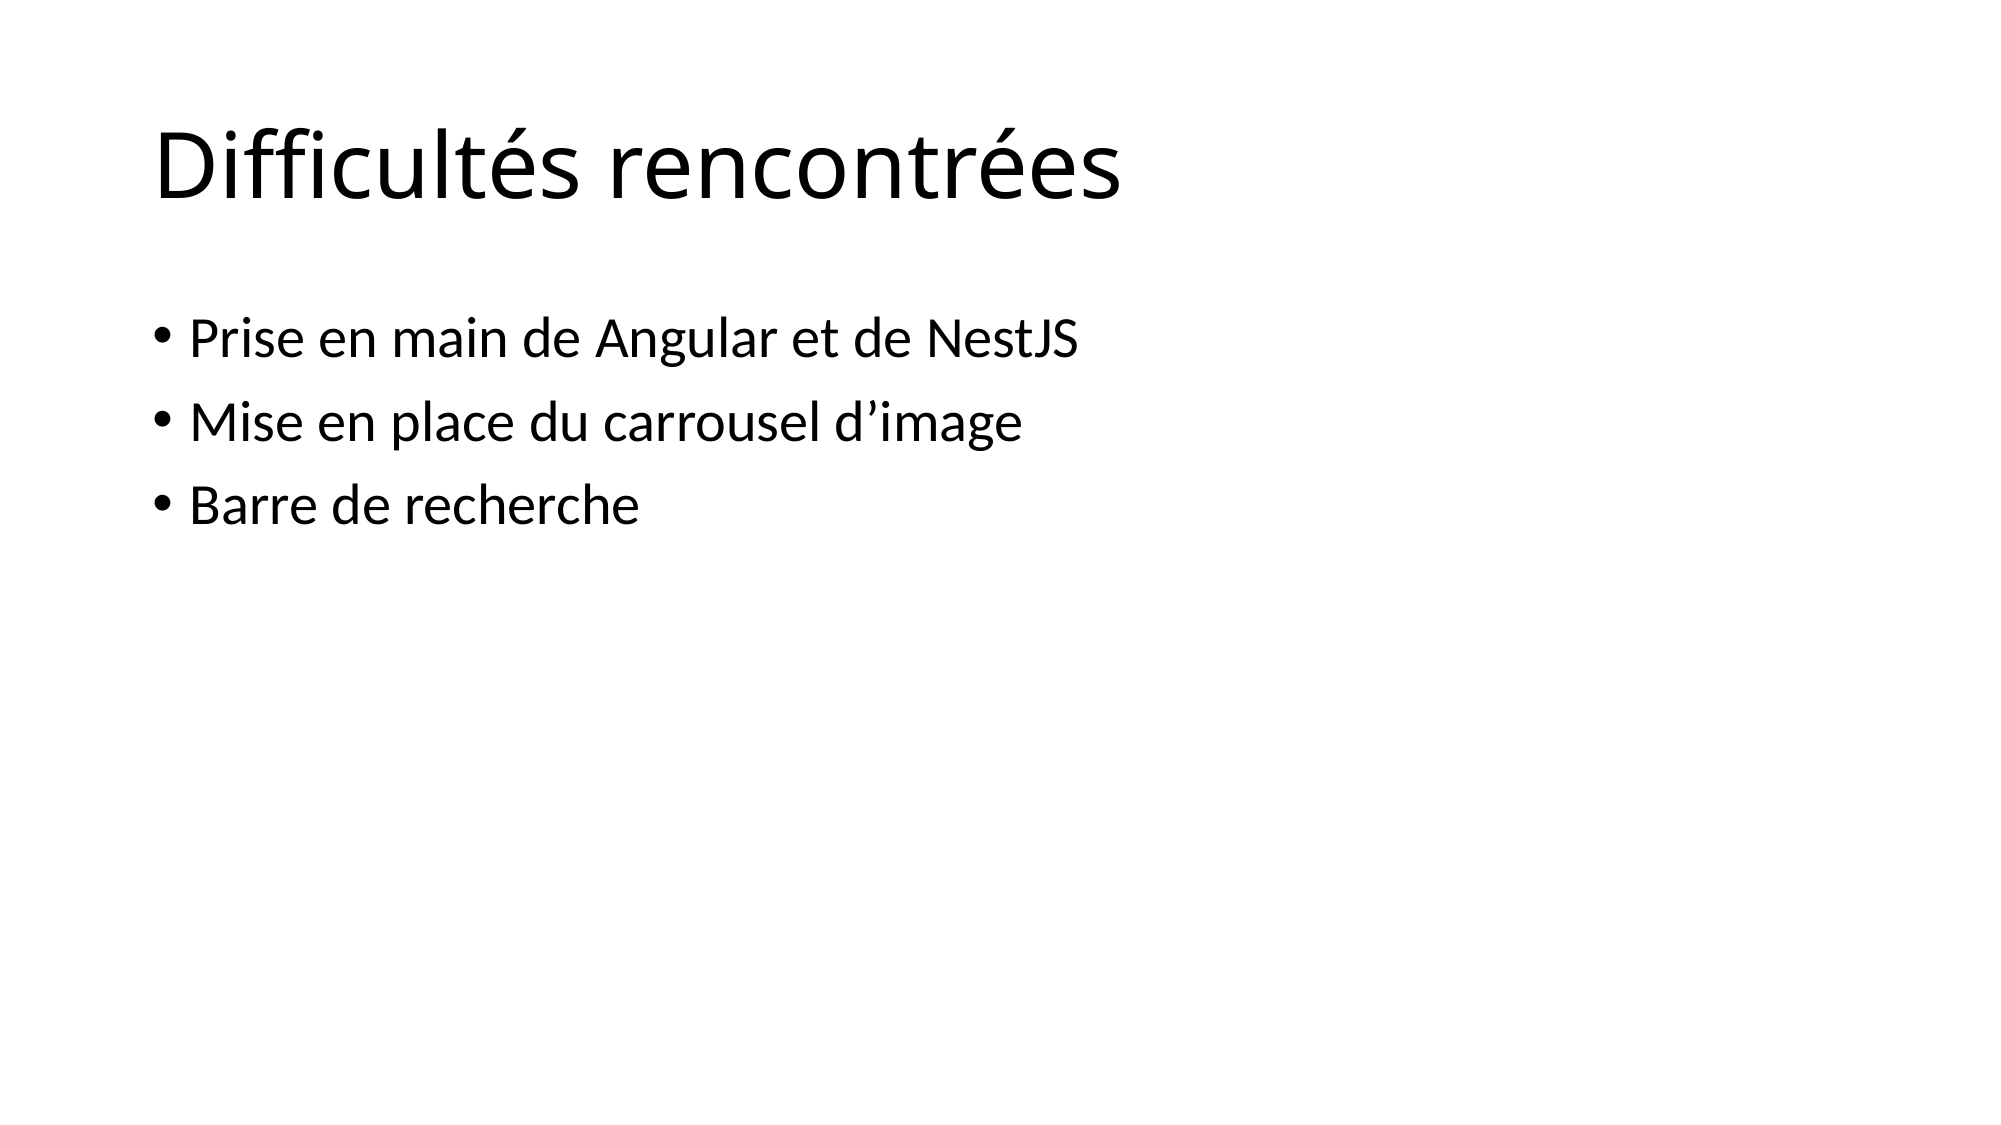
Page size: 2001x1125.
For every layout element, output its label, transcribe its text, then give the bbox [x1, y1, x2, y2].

list Prise en main de Angular et de NestJS Mise en place du carrousel d’image Barre de recherche [137, 299, 1863, 1014]
title Difficultés rencontrées [137, 59, 1863, 278]
